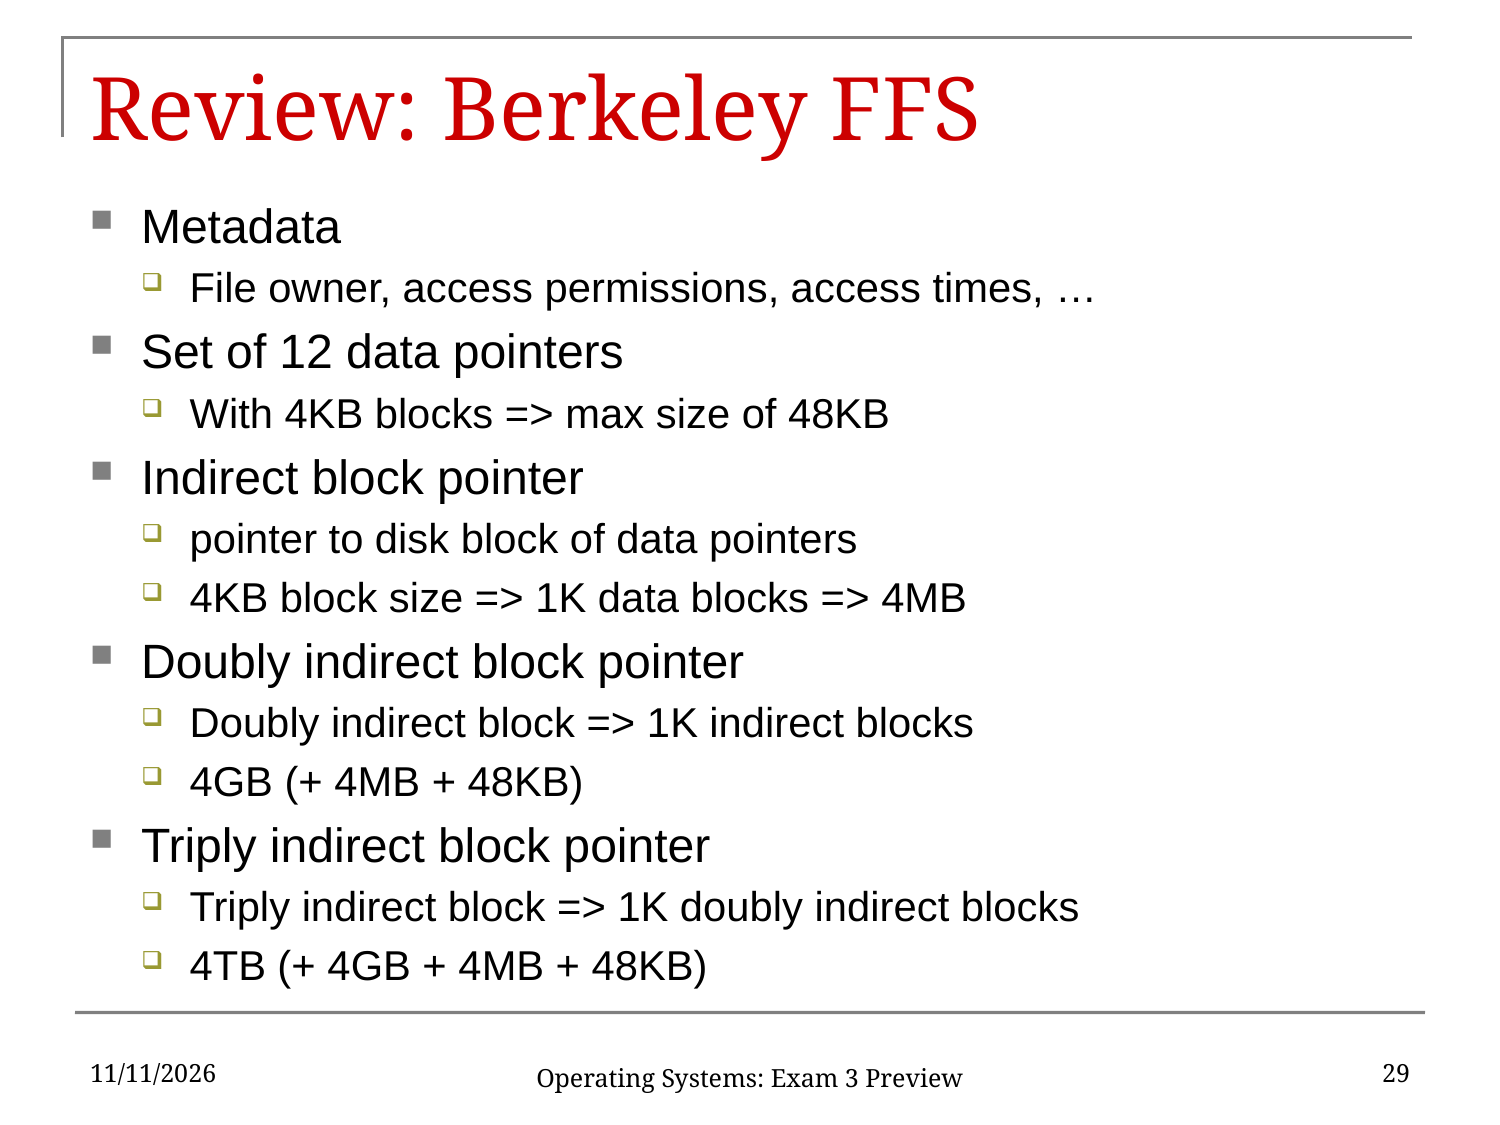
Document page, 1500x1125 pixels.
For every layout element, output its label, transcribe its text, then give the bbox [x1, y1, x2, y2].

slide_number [74, 1023, 426, 1100]
title Review: Berkeley FFS [75, 45, 1425, 163]
list Metadata File owner, access permissions, access times, … Set of 12 data pointers With 4KB blocks => max size of 48KB Indirect block pointer pointer to disk block of data pointers 4KB block size => 1K data blocks => 4MB Doubly indirect block pointer Doubly indirect block => 1K indirect blocks 4GB (+ 4MB + 48KB) Triply indirect block pointer Triply indirect block => 1K doubly indirect blocks 4TB (+ 4GB + 4MB + 48KB) [75, 187, 1425, 1006]
slide_number 29 [1074, 1023, 1426, 1100]
footer Operating Systems: Exam 3 Preview [512, 1024, 988, 1101]
